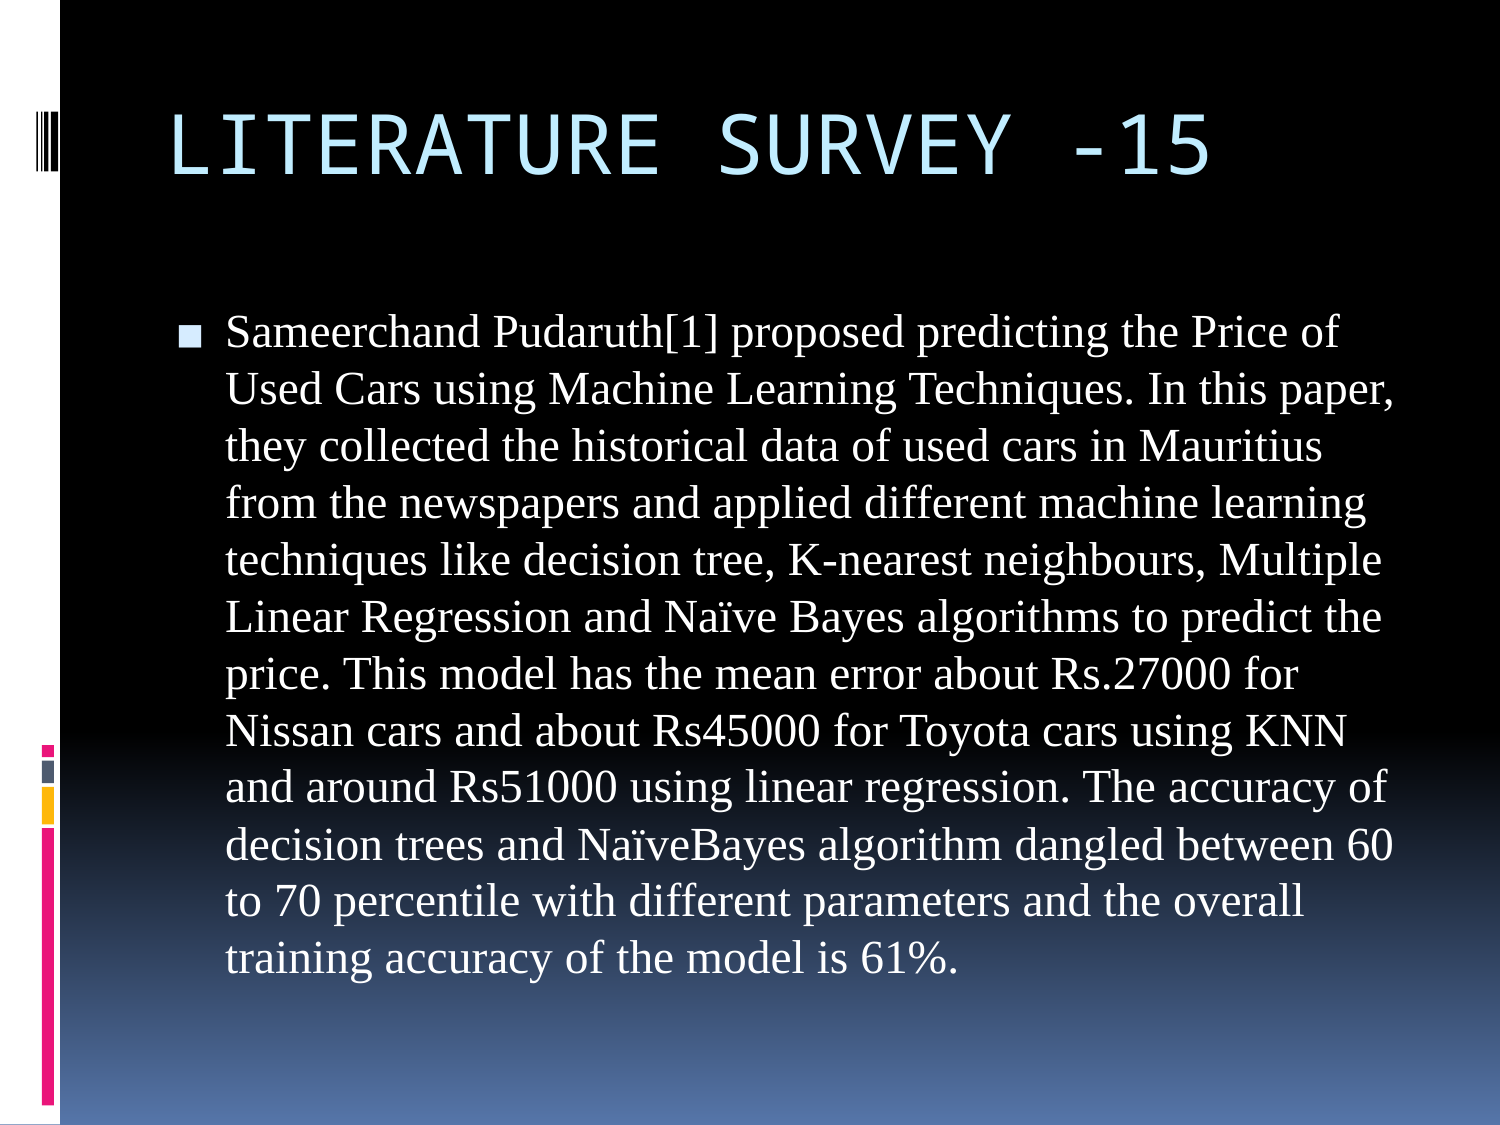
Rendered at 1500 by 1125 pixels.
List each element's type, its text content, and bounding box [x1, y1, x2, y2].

title LITERATURE SURVEY -15 [150, 83, 1425, 234]
list Sameerchand Pudaruth[1] proposed predicting the Price of Used Cars using Machine Learning Techniques. In this paper, they collected the historical data of used cars in Mauritius from the newspapers and applied different machine learning techniques like decision tree, K-nearest neighbours, Multiple Linear Regression and Naïve Bayes algorithms to predict the price. This model has the mean error about Rs.27000 for Nissan cars and about Rs45000 for Toyota cars using KNN and around Rs51000 using linear regression. The accuracy of decision trees and NaïveBayes algorithm dangled between 60 to 70 percentile with different parameters and the overall training accuracy of the model is 61%. [150, 292, 1425, 1043]
